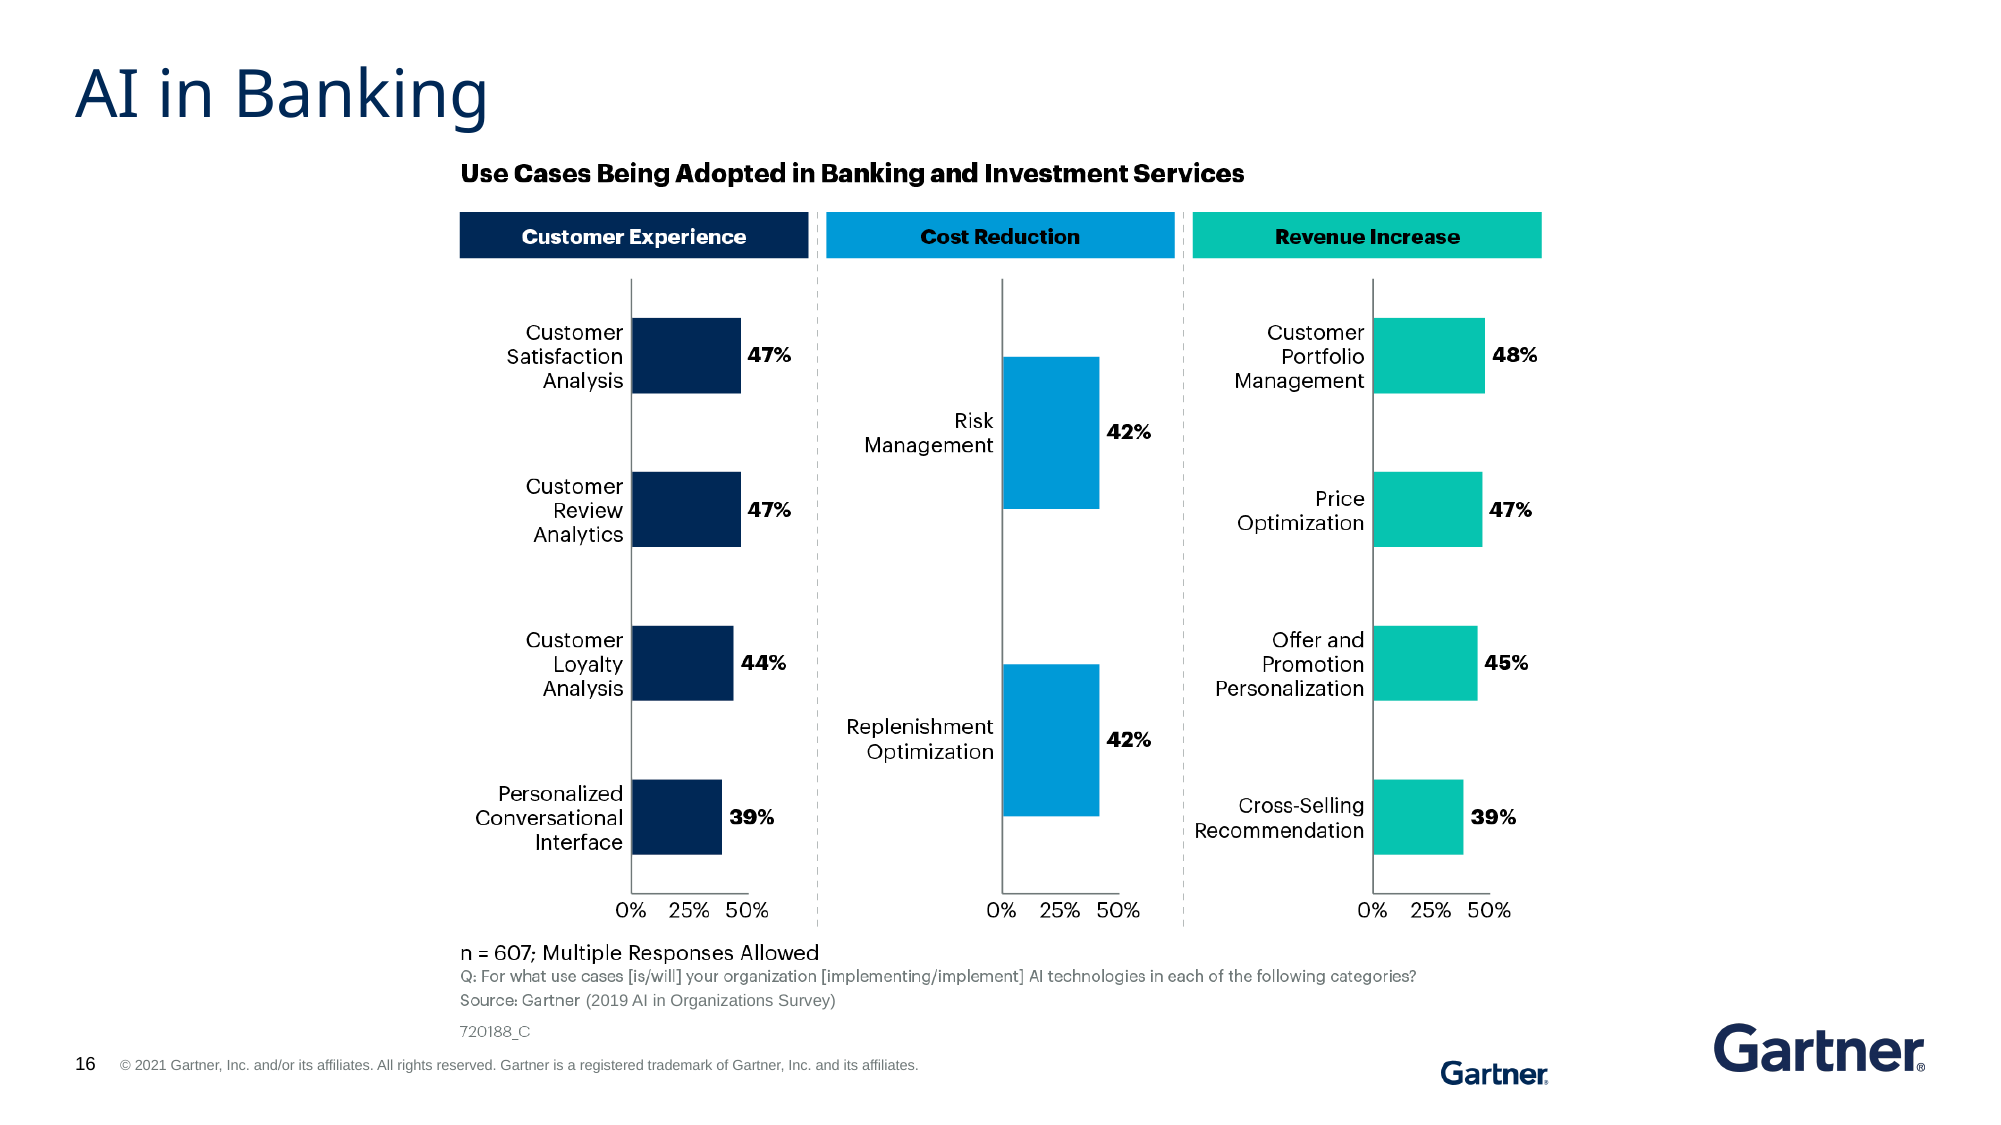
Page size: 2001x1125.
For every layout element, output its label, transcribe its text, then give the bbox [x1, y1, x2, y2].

picture [1714, 1023, 1925, 1072]
title AI in Banking [75, 60, 1925, 133]
picture [430, 132, 1570, 1095]
